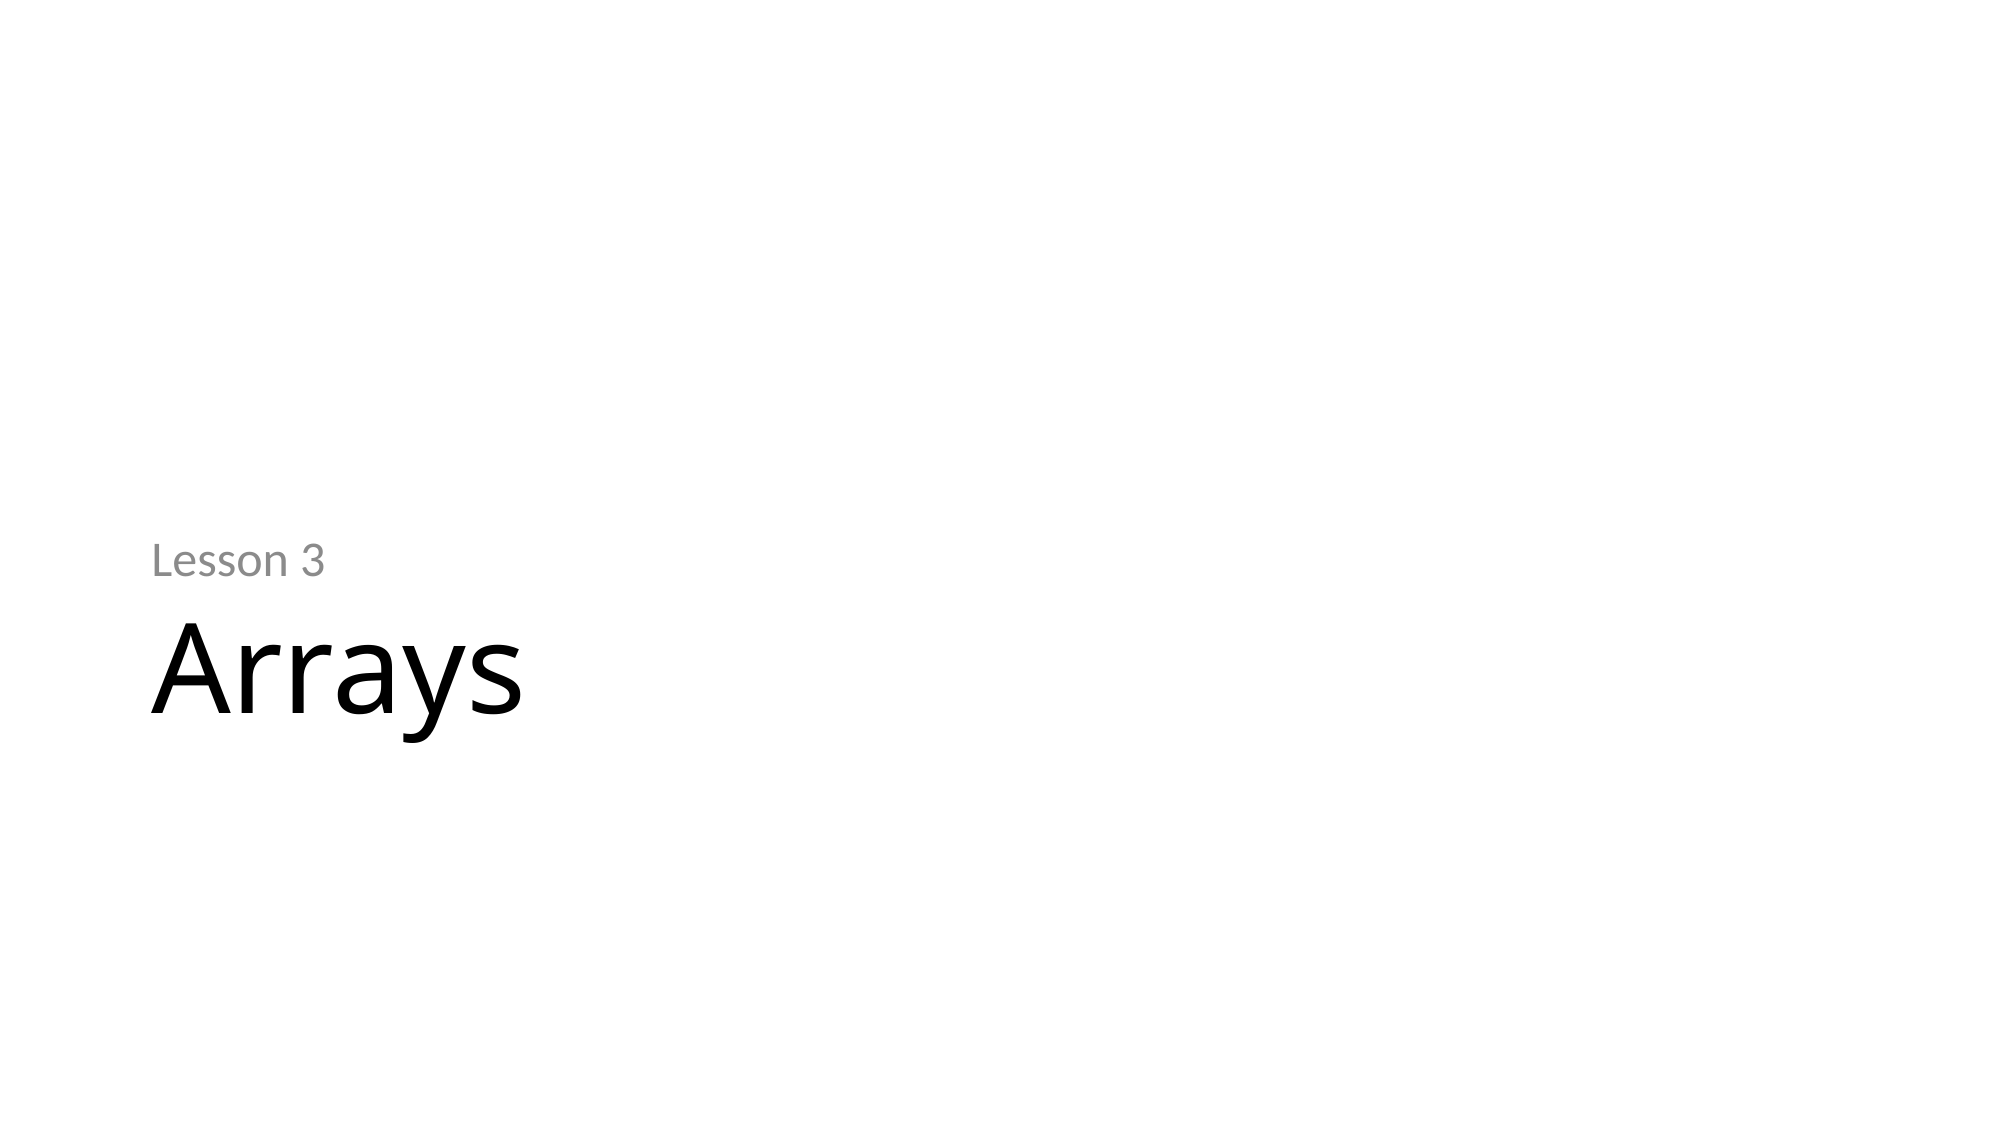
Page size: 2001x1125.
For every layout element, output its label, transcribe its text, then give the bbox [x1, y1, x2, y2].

list Lesson 3 [136, 515, 1862, 595]
title Arrays [136, 595, 1862, 749]
